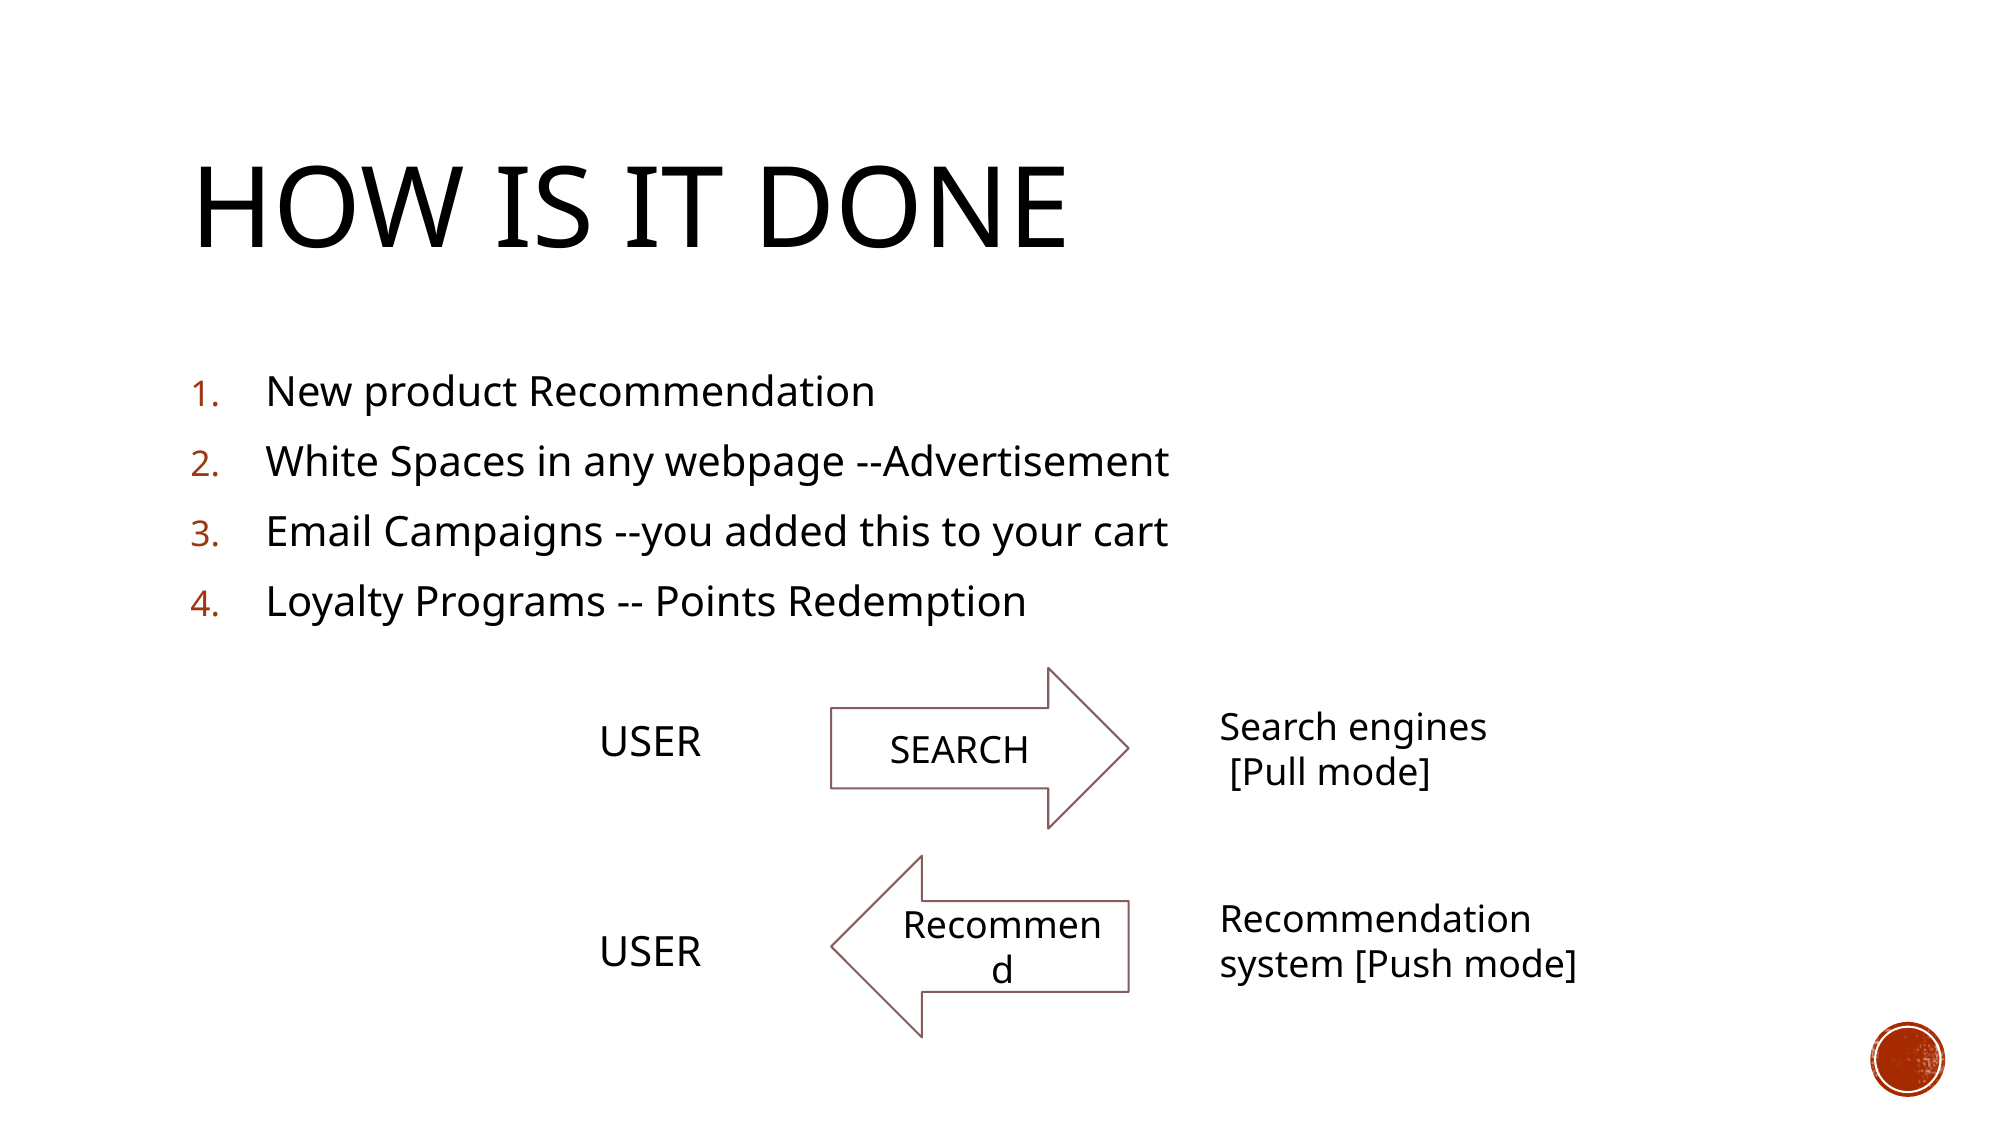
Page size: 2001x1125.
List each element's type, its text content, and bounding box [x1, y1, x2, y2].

text_box Recommendation system [Push mode] [1204, 887, 1636, 993]
text_box Recommend [830, 854, 1130, 1039]
title How is it done [175, 79, 1826, 288]
list New product Recommendation White Spaces in any webpage --Advertisement Email Campaigns --you added this to your cart Loyalty Programs -- Points Redemption USER USER [175, 288, 1826, 1048]
text_box SEARCH [830, 666, 1130, 830]
text_box Search engines [Pull mode] [1204, 695, 1518, 800]
